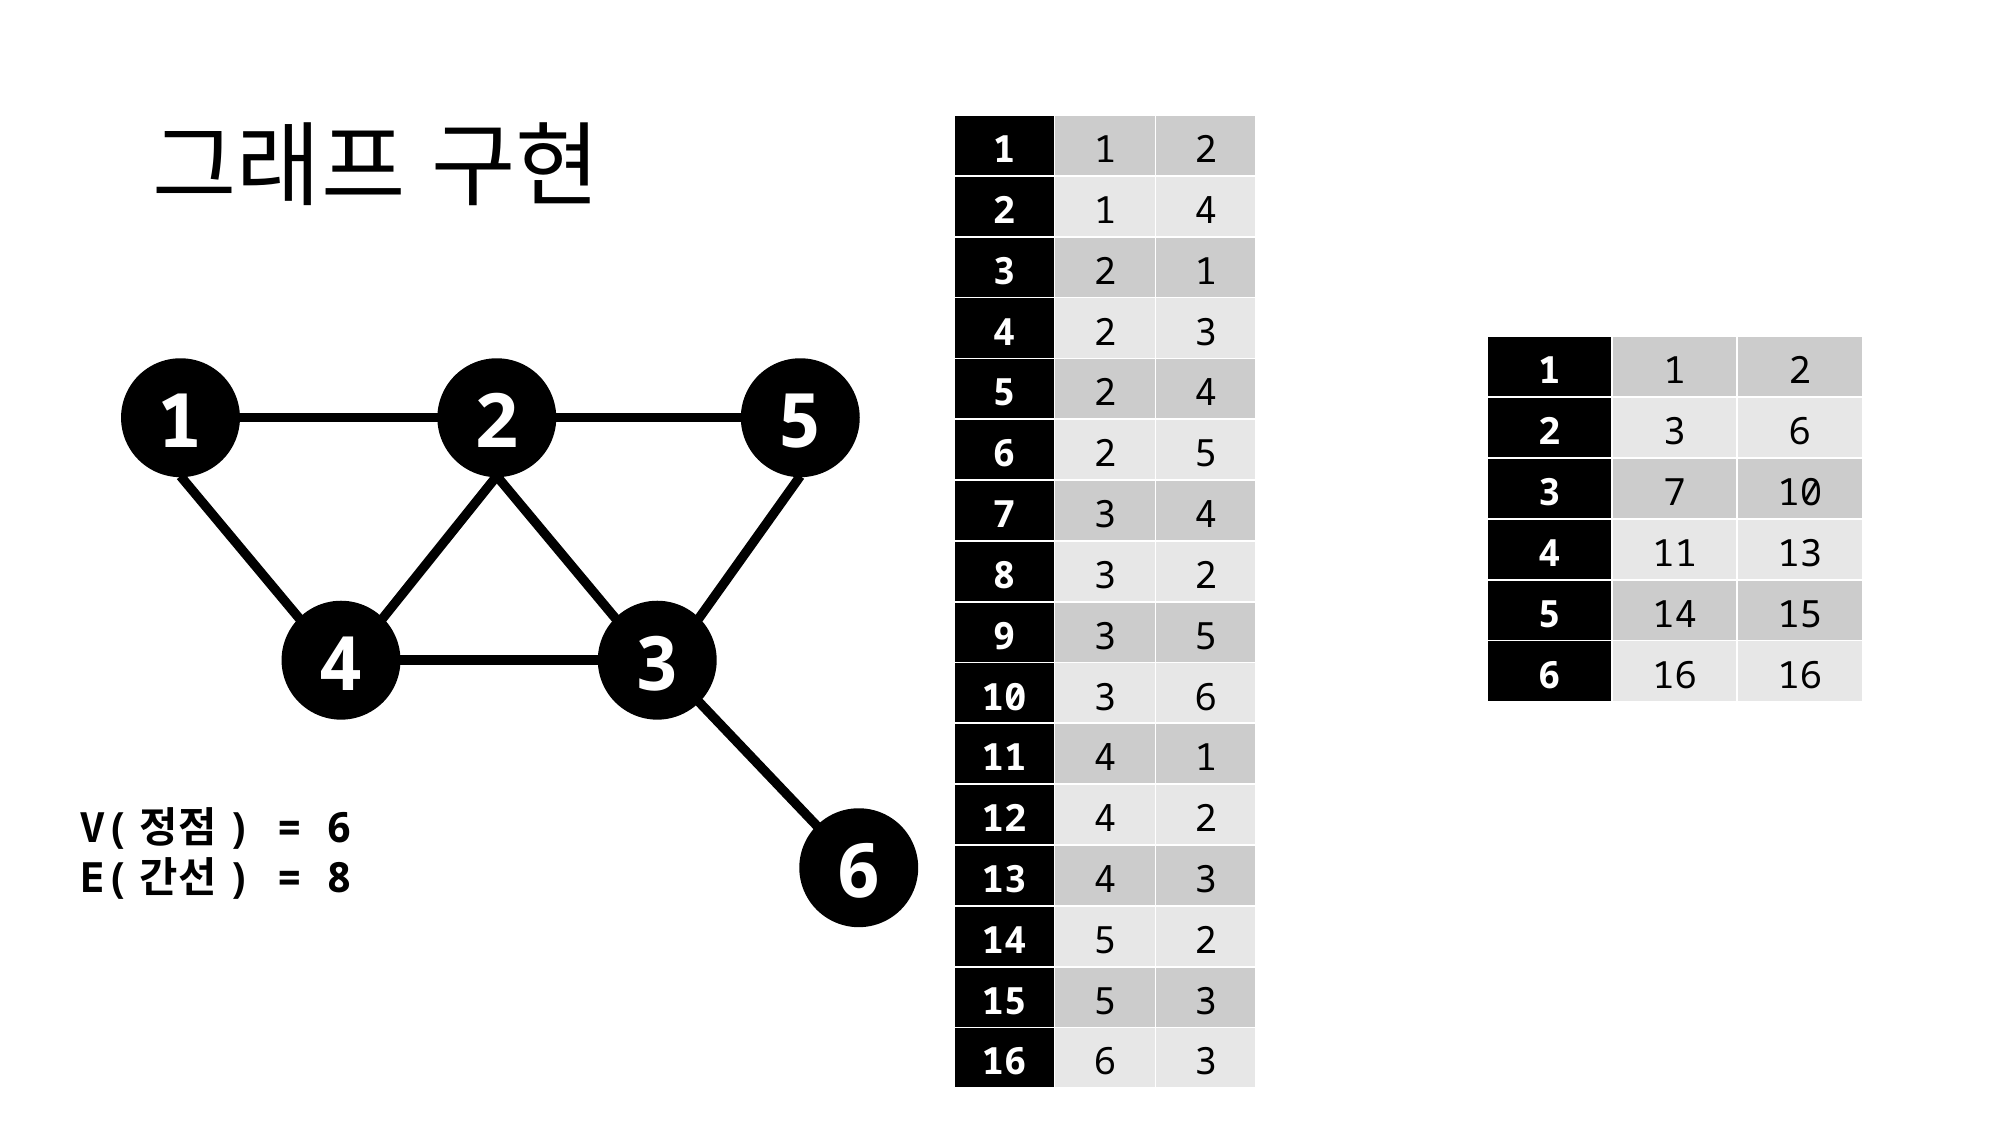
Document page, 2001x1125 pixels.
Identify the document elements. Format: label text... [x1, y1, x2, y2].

table_cell 1 [1156, 724, 1255, 783]
table_cell 2 [1055, 420, 1155, 479]
table_cell 5 [1055, 968, 1155, 1027]
table_header 1 [1488, 337, 1611, 396]
table_cell 4 [1488, 520, 1611, 579]
table_cell 16 [1613, 641, 1736, 701]
text_box 4 [281, 600, 401, 720]
table_cell 2 [1488, 398, 1611, 457]
table_cell 12 [955, 785, 1054, 844]
table_cell 3 [1156, 968, 1255, 1027]
table_cell 3 [1156, 298, 1255, 358]
table_cell 3 [1055, 542, 1155, 601]
title 그래프 구현 [137, 59, 1863, 278]
table_header 1 [1055, 116, 1155, 175]
table_cell 3 [1055, 481, 1155, 540]
table_cell 2 [1055, 238, 1155, 297]
table_cell 2 [1156, 907, 1255, 966]
table_cell 1 [1156, 238, 1255, 297]
table_cell 5 [955, 359, 1054, 418]
table_cell 7 [1613, 459, 1736, 518]
table_cell 2 [1055, 359, 1155, 418]
table_cell 4 [1055, 846, 1155, 905]
table_header 1 [1613, 337, 1736, 396]
table_cell 15 [955, 968, 1054, 1027]
text_box 1 [121, 358, 240, 478]
table_cell 3 [1488, 459, 1611, 518]
table_cell 4 [1156, 177, 1255, 236]
table_cell 13 [1738, 520, 1862, 579]
table_cell 4 [955, 298, 1054, 358]
text_box 3 [598, 600, 717, 720]
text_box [496, 476, 616, 619]
table_cell 11 [1613, 520, 1736, 579]
table_cell 6 [955, 420, 1054, 479]
table_cell 9 [955, 603, 1054, 662]
table_cell 3 [1156, 1028, 1255, 1087]
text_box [698, 476, 801, 619]
table_cell 6 [1055, 1028, 1155, 1087]
table_cell 2 [1156, 785, 1255, 844]
table_header 2 [1156, 116, 1255, 175]
table_cell 10 [955, 663, 1054, 722]
table_cell 14 [955, 907, 1054, 966]
table_cell 7 [955, 481, 1054, 540]
table_cell 5 [1488, 581, 1611, 640]
table_cell 5 [1156, 603, 1255, 662]
table_cell 6 [1738, 398, 1862, 457]
table_cell 10 [1738, 459, 1862, 518]
table_cell 3 [1613, 398, 1736, 457]
table_cell 4 [1156, 481, 1255, 540]
table_header 1 [955, 116, 1054, 175]
table_cell 11 [955, 724, 1054, 783]
table_cell 6 [1156, 663, 1255, 722]
table_cell 16 [955, 1028, 1054, 1087]
table_cell 8 [955, 542, 1054, 601]
text_box 5 [740, 358, 860, 478]
table_cell 14 [1613, 581, 1736, 640]
table_header 2 [1738, 337, 1862, 396]
text_box V(정점) = 6 E(간선) = 8 [65, 793, 367, 909]
table_cell 15 [1738, 581, 1862, 640]
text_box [180, 476, 300, 619]
table_cell 3 [955, 238, 1054, 297]
table_cell 2 [955, 177, 1054, 236]
table_cell 13 [955, 846, 1054, 905]
table_cell 5 [1055, 907, 1155, 966]
table_cell 4 [1055, 785, 1155, 844]
table_cell 2 [1055, 298, 1155, 358]
table_cell 2 [1156, 542, 1255, 601]
table_cell 1 [1055, 177, 1155, 236]
text_box 6 [799, 808, 919, 928]
table_cell 5 [1156, 420, 1255, 479]
table_cell 3 [1156, 846, 1255, 905]
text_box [382, 476, 496, 619]
table_cell 4 [1055, 724, 1155, 783]
text_box 2 [437, 358, 557, 476]
table_cell 6 [1488, 641, 1611, 701]
table_cell 16 [1738, 641, 1862, 701]
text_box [698, 701, 818, 827]
table_cell 3 [1055, 663, 1155, 722]
table_cell 4 [1156, 359, 1255, 418]
table_cell 3 [1055, 603, 1155, 662]
